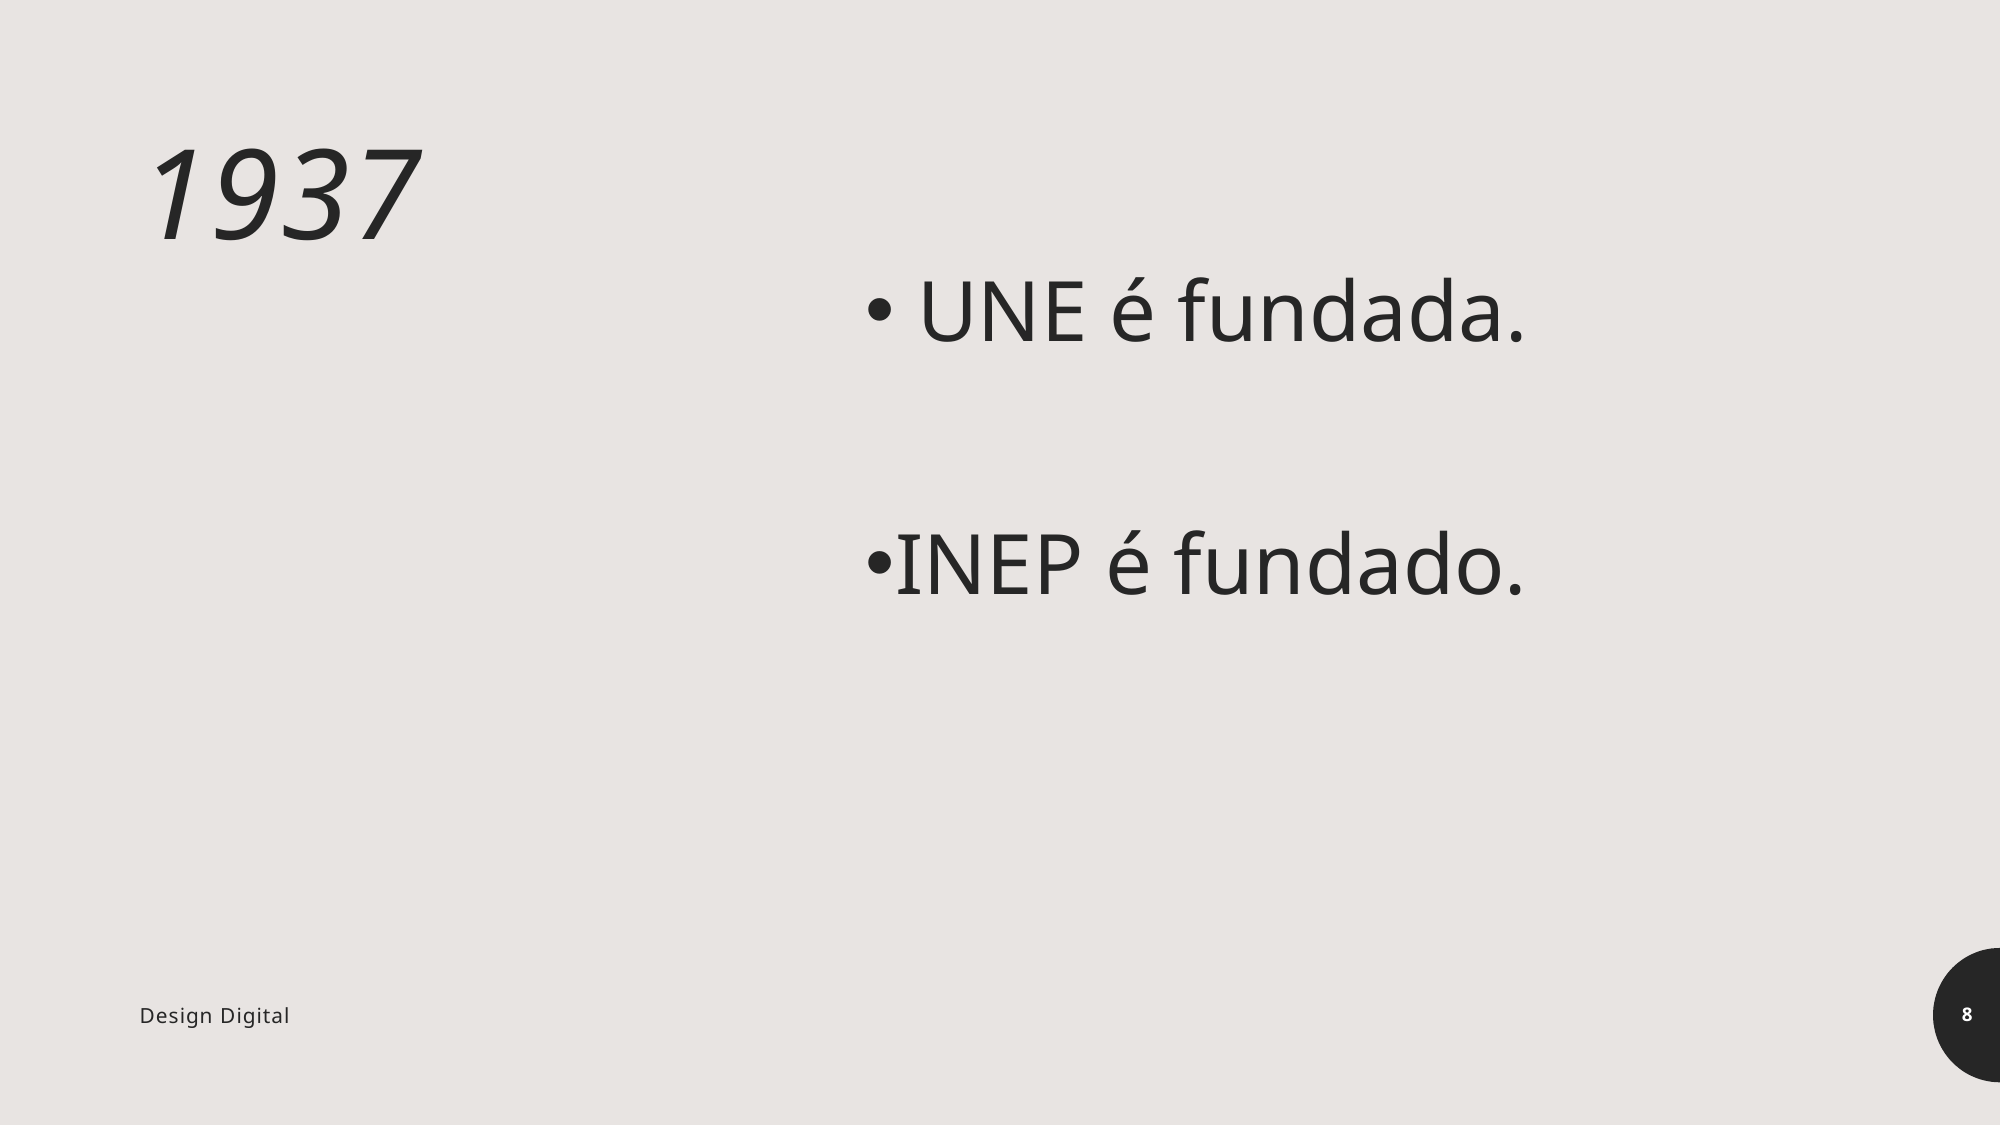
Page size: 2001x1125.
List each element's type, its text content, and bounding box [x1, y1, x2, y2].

slide_number 8 [1933, 985, 2000, 1046]
list UNE é fundada. INEP é fundado. [850, 124, 1875, 905]
footer Design Digital [124, 985, 753, 1046]
title 1937 [124, 124, 753, 905]
